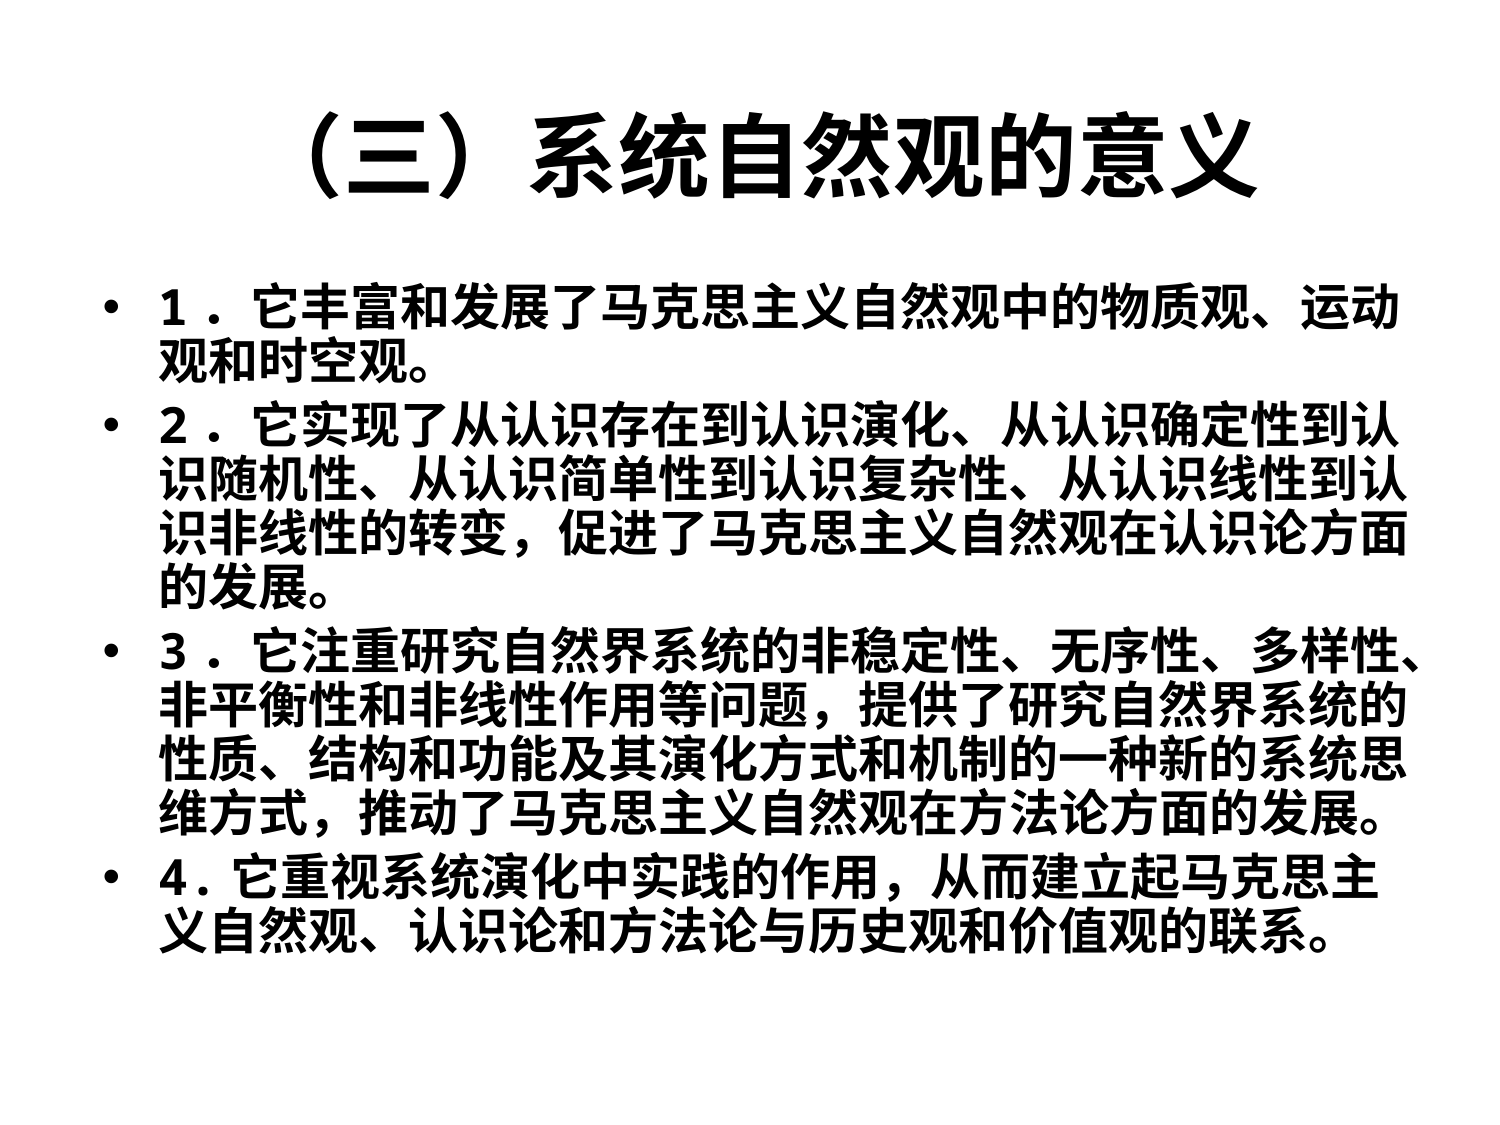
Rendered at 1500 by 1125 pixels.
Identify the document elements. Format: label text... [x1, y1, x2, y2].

list 1．它丰富和发展了马克思主义自然观中的物质观、运动观和时空观。 2．它实现了从认识存在到认识演化、从认识确定性到认识随机性、从认识简单性到认识复杂性、从认识线性到认识非线性的转变，促进了马克思主义自然观在认识论方面的发展。 3．它注重研究自然界系统的非稳定性、无序性、多样性、非平衡性和非线性作用等问题，提供了研究自然界系统的性质、结构和功能及其演化方式和机制的一种新的系统思维方式，推动了马克思主义自然观在方法论方面的发展。 4.它重视系统演化中实践的作用，从而建立起马克思主义自然观、认识论和方法论与历史观和价值观的联系。 [87, 275, 1425, 1067]
title （三）系统自然观的意义 [87, 62, 1425, 245]
